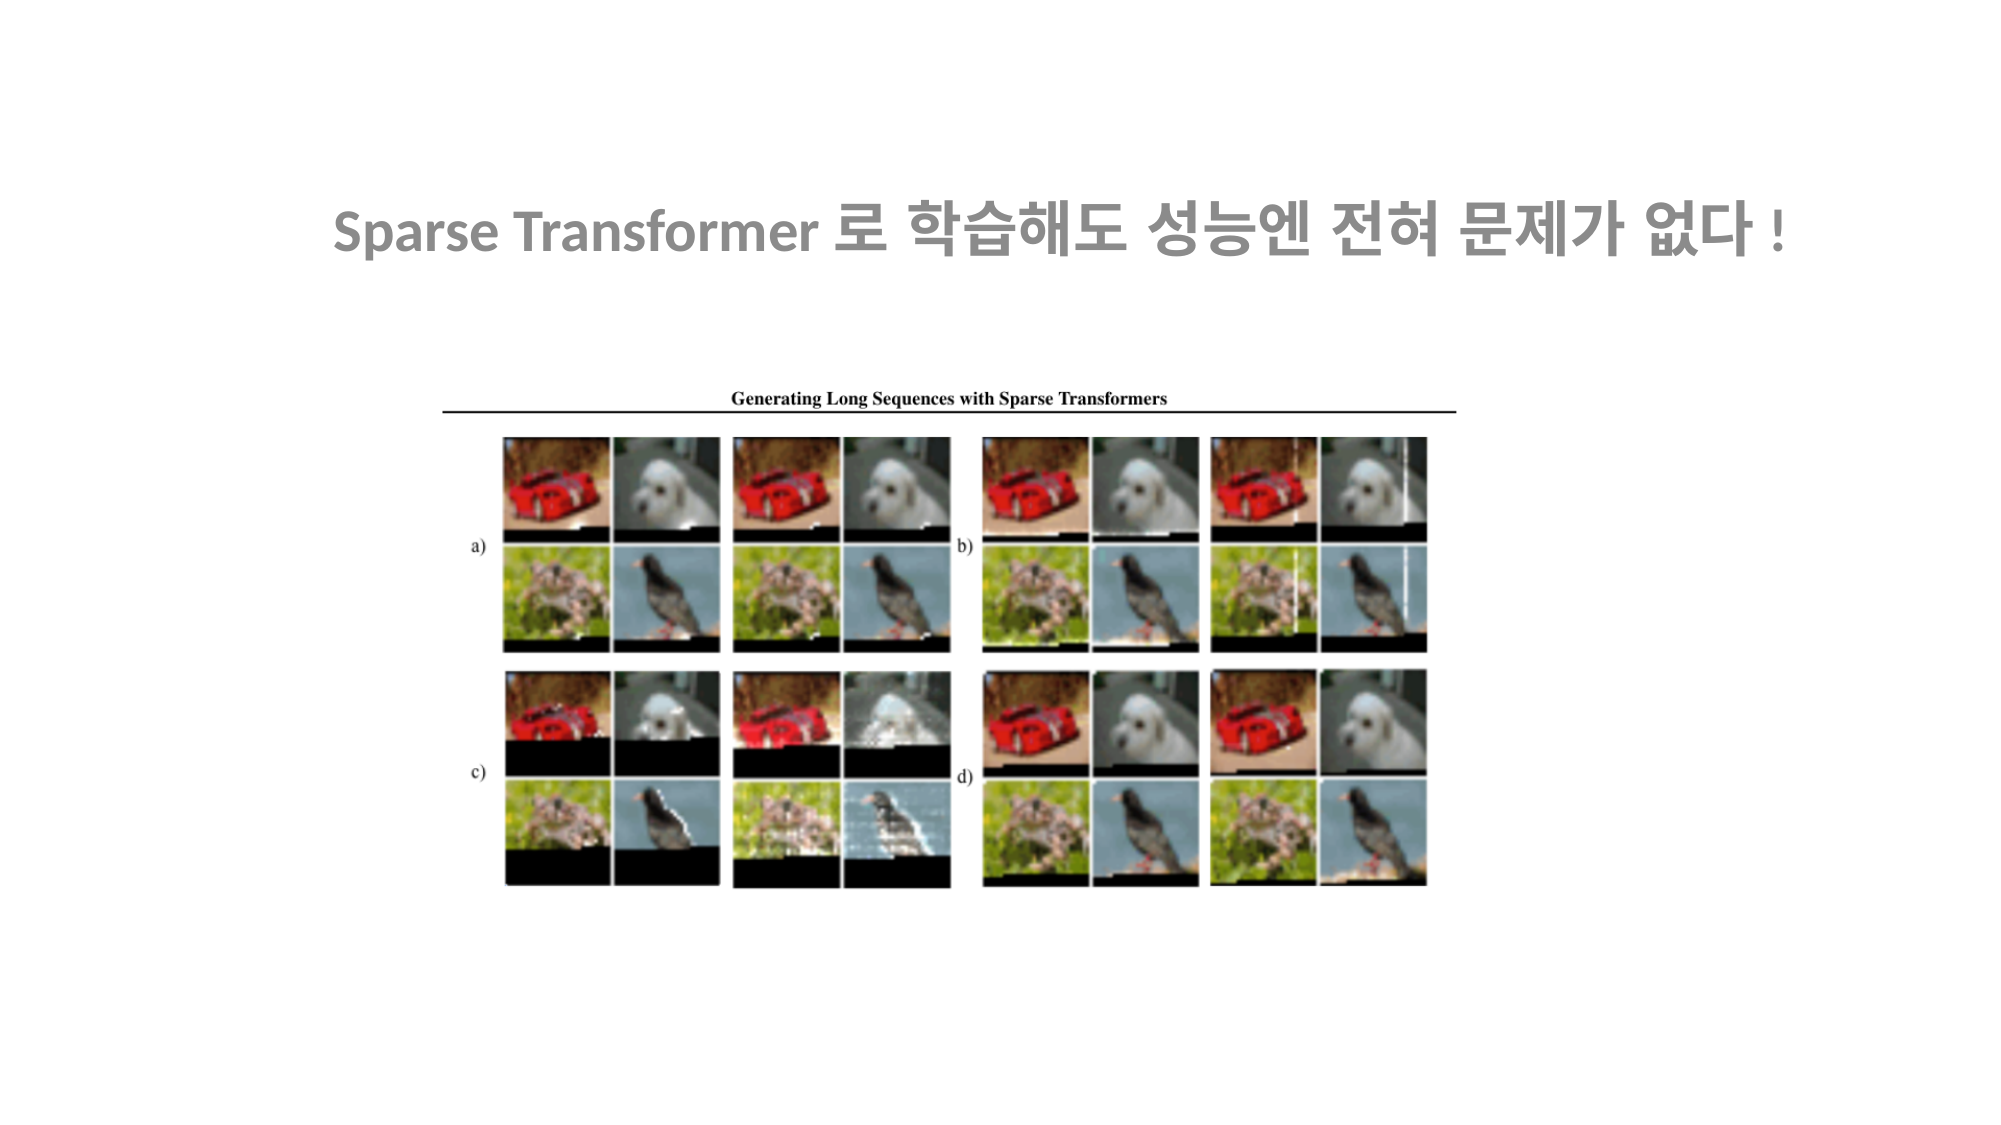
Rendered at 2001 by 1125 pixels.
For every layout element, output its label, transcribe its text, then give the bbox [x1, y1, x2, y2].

picture [406, 367, 1471, 908]
list Sparse Transformer로 학습해도 성능엔 전혀 문제가 없다! [318, 191, 2000, 1125]
